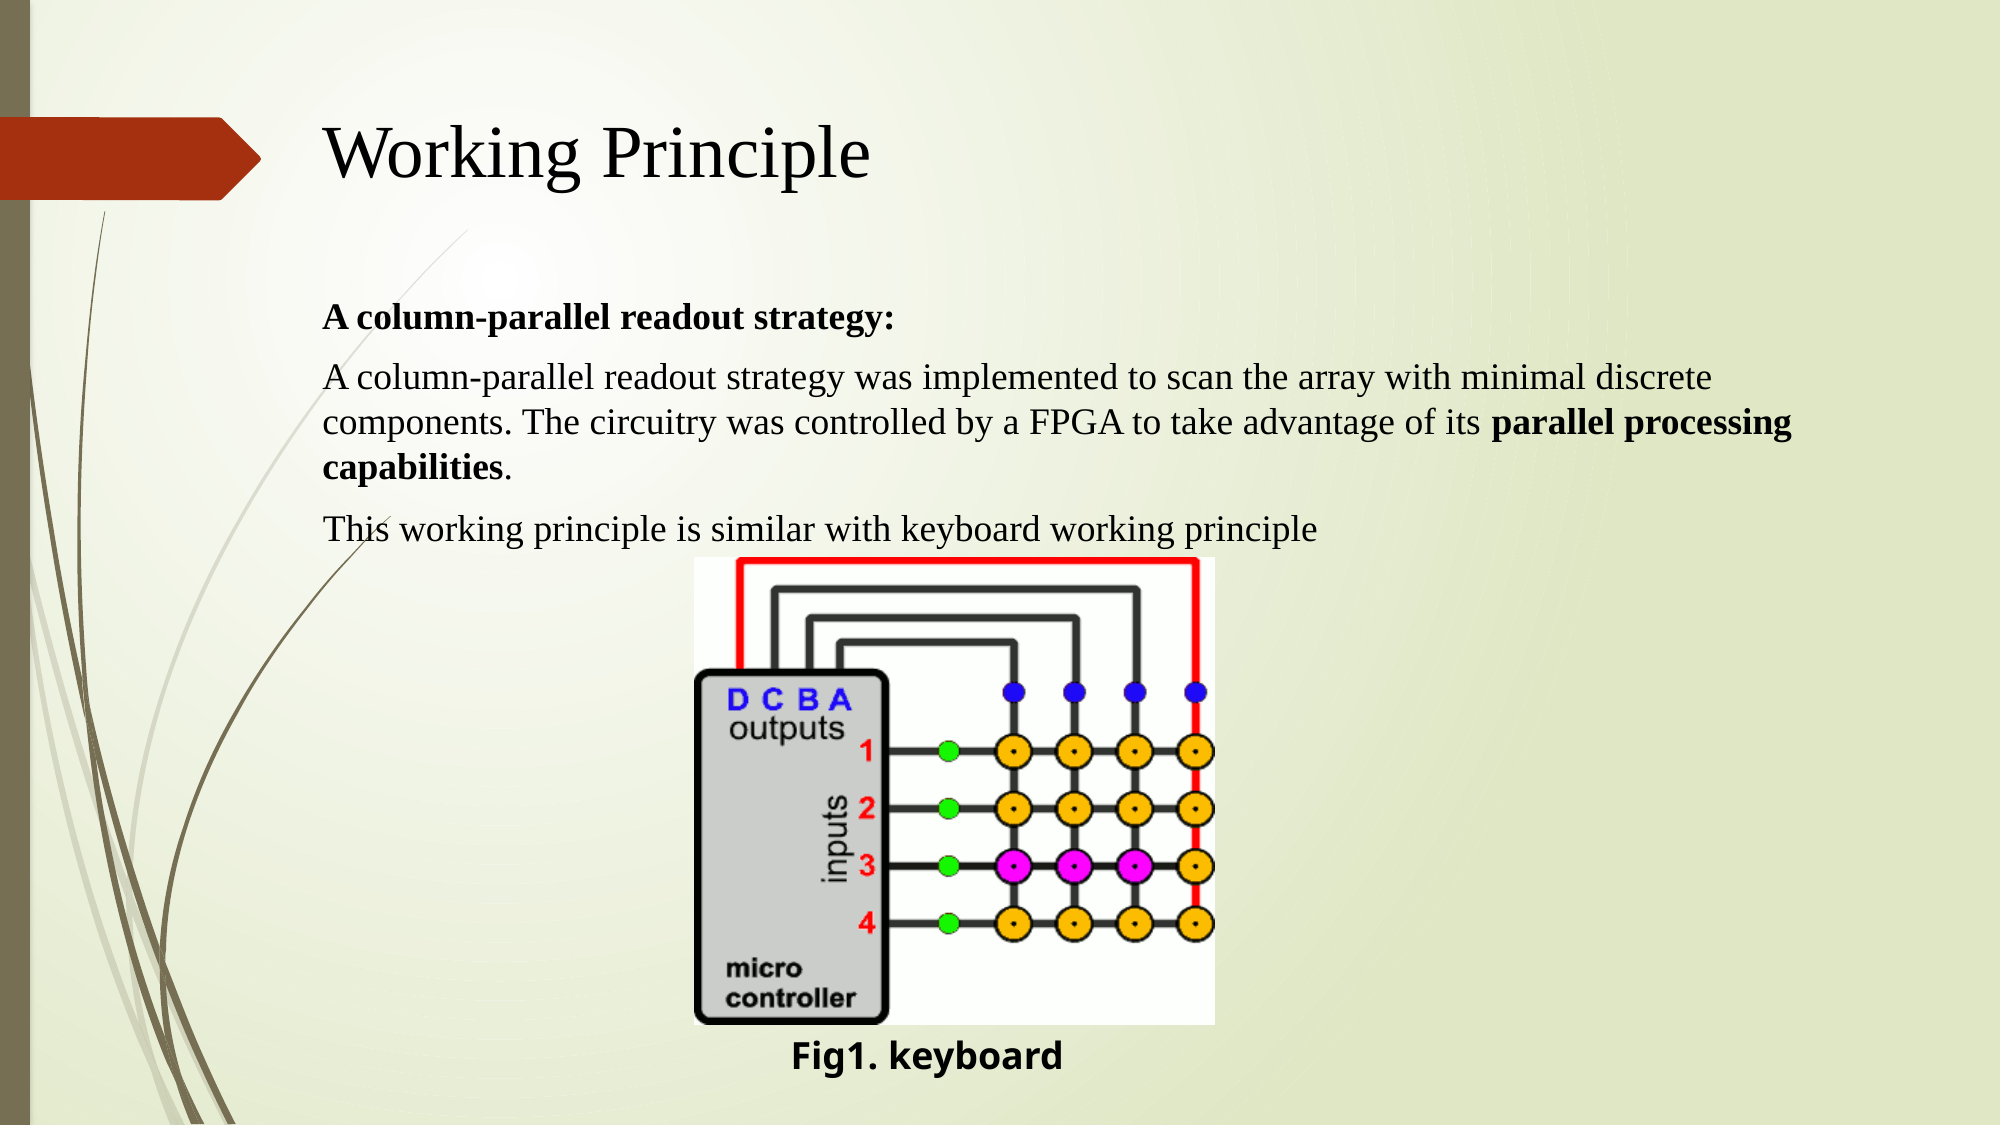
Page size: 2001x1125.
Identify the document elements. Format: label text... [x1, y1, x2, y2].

text_box This working principle is similar with keyboard working principle [308, 496, 1760, 557]
text_box Fig1. keyboard [775, 1033, 1133, 1085]
picture [693, 557, 1215, 1025]
text_box Working Principle [307, 94, 1082, 200]
text_box A column-parallel readout strategy: [307, 284, 1034, 344]
text_box A column-parallel readout strategy was implemented to scan the array with minimal discrete components. The circuitry was controlled by a FPGA to take advantage of its parallel processing capabilities. [307, 344, 1812, 495]
